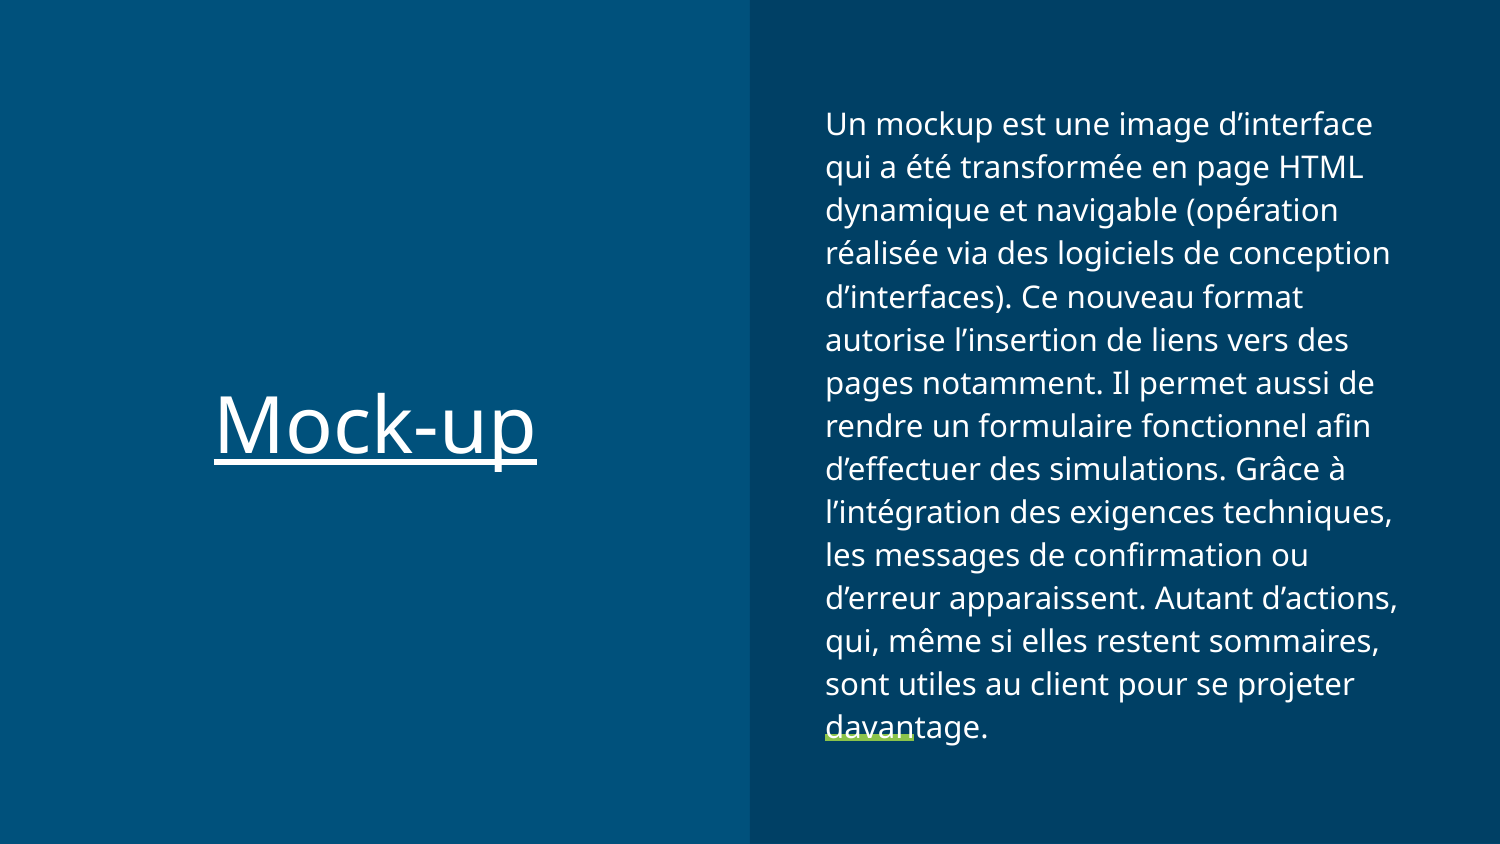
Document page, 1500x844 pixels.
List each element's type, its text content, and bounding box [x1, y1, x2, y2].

list Un mockup est une image d’interface qui a été transformée en page HTML dynamique et navigable (opération réalisée via des logiciels de conception d’interfaces). Ce nouveau format autorise l’insertion de liens vers des pages notamment. Il permet aussi de rendre un formulaire fonctionnel afin d’effectuer des simulations. Grâce à l’intégration des exigences techniques, les messages de confirmation ou d’erreur apparaissent. Autant d’actions, qui, même si elles restent sommaires, sont utiles au client pour se projeter davantage. [810, 118, 1440, 725]
title Mock-up [43, 298, 708, 546]
